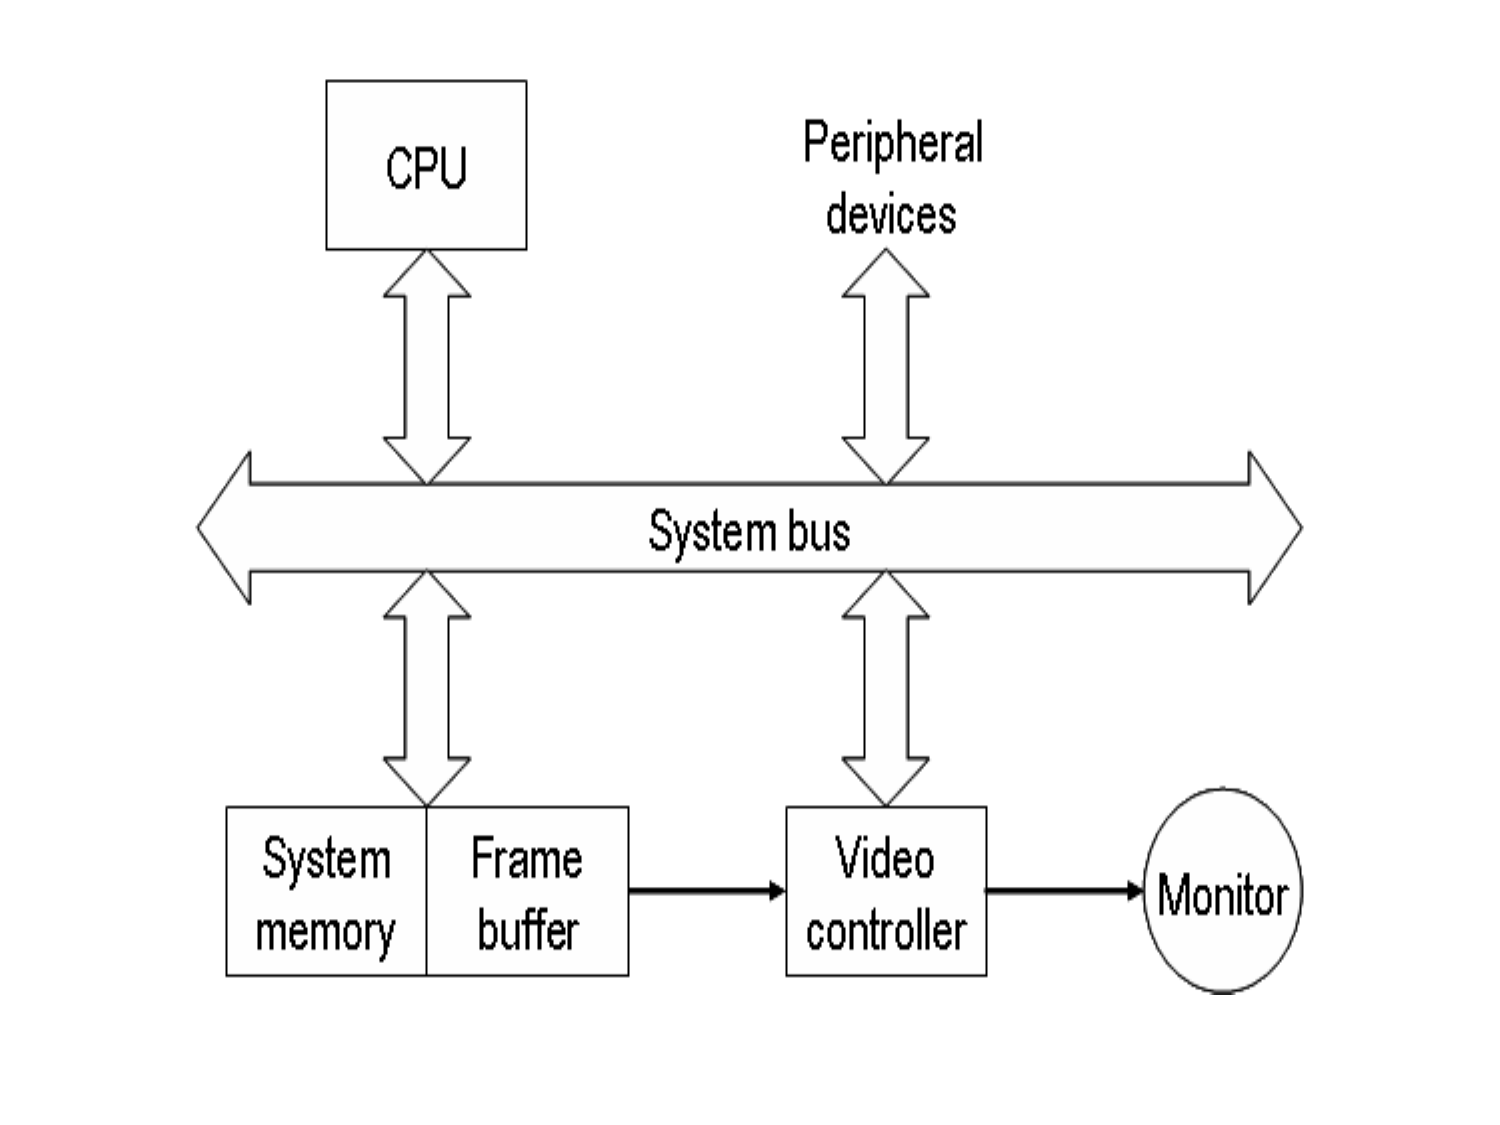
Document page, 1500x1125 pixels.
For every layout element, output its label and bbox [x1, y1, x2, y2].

picture [194, 77, 1306, 995]
